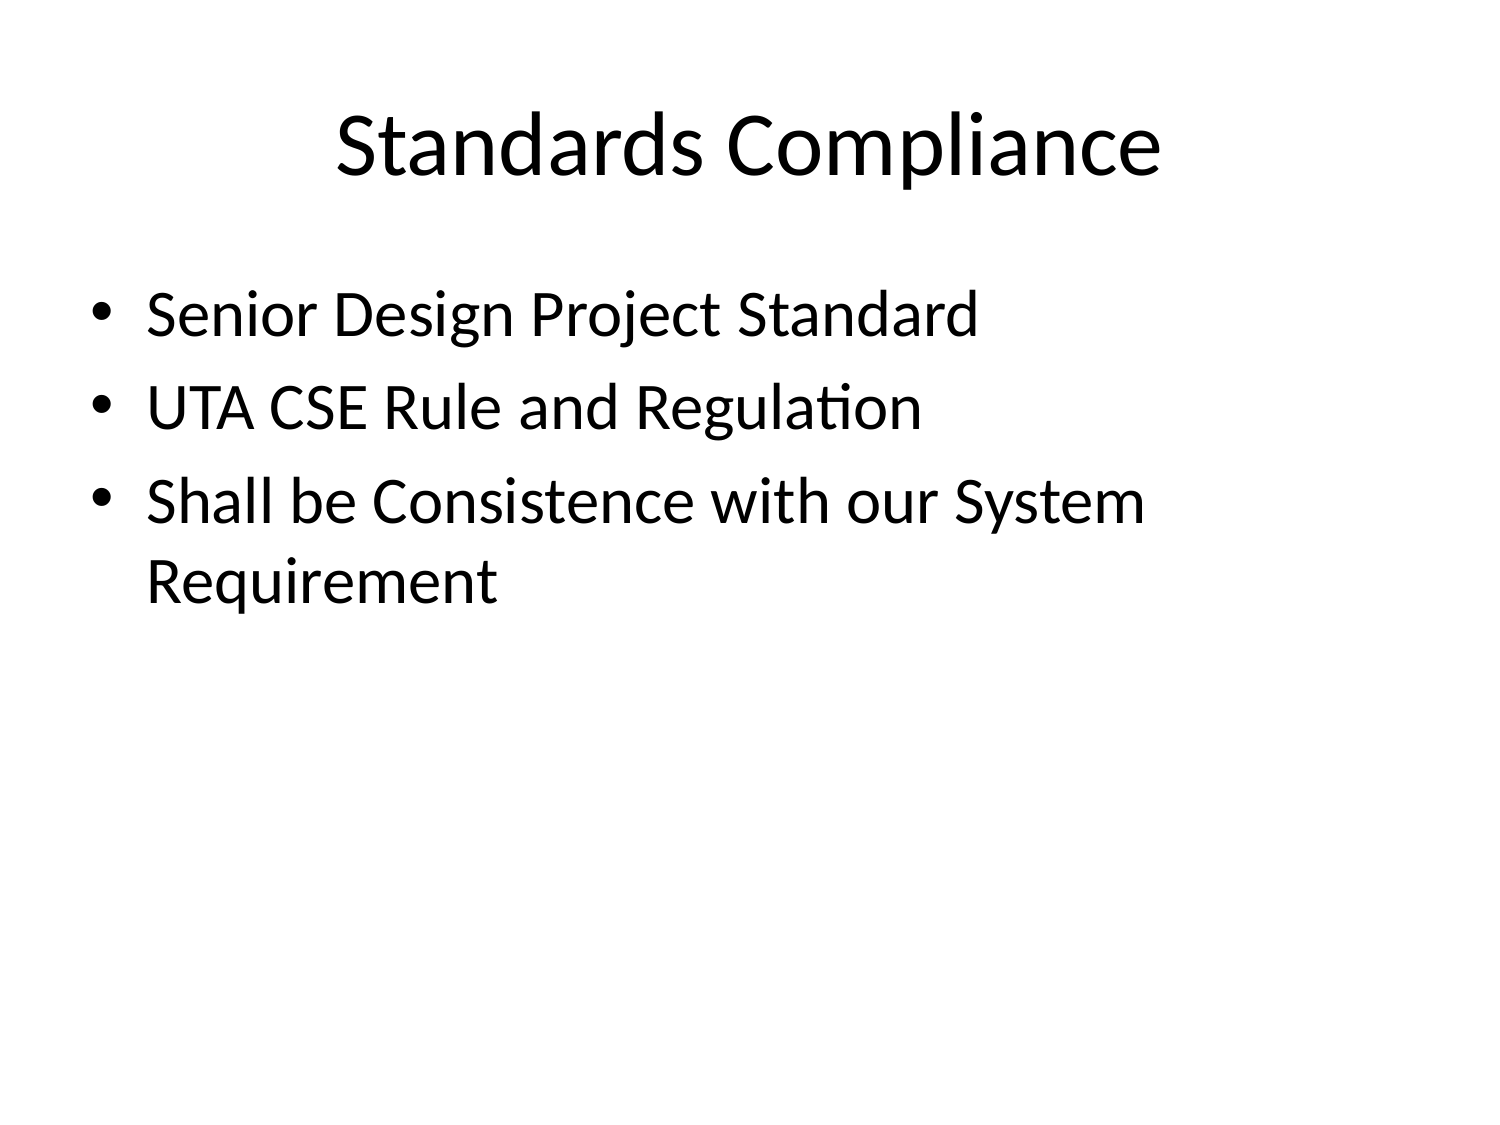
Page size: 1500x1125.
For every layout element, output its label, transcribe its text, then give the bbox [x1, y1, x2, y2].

list Senior Design Project Standard UTA CSE Rule and Regulation Shall be Consistence with our System Requirement [75, 262, 1425, 1005]
title Standards Compliance [75, 45, 1425, 233]
